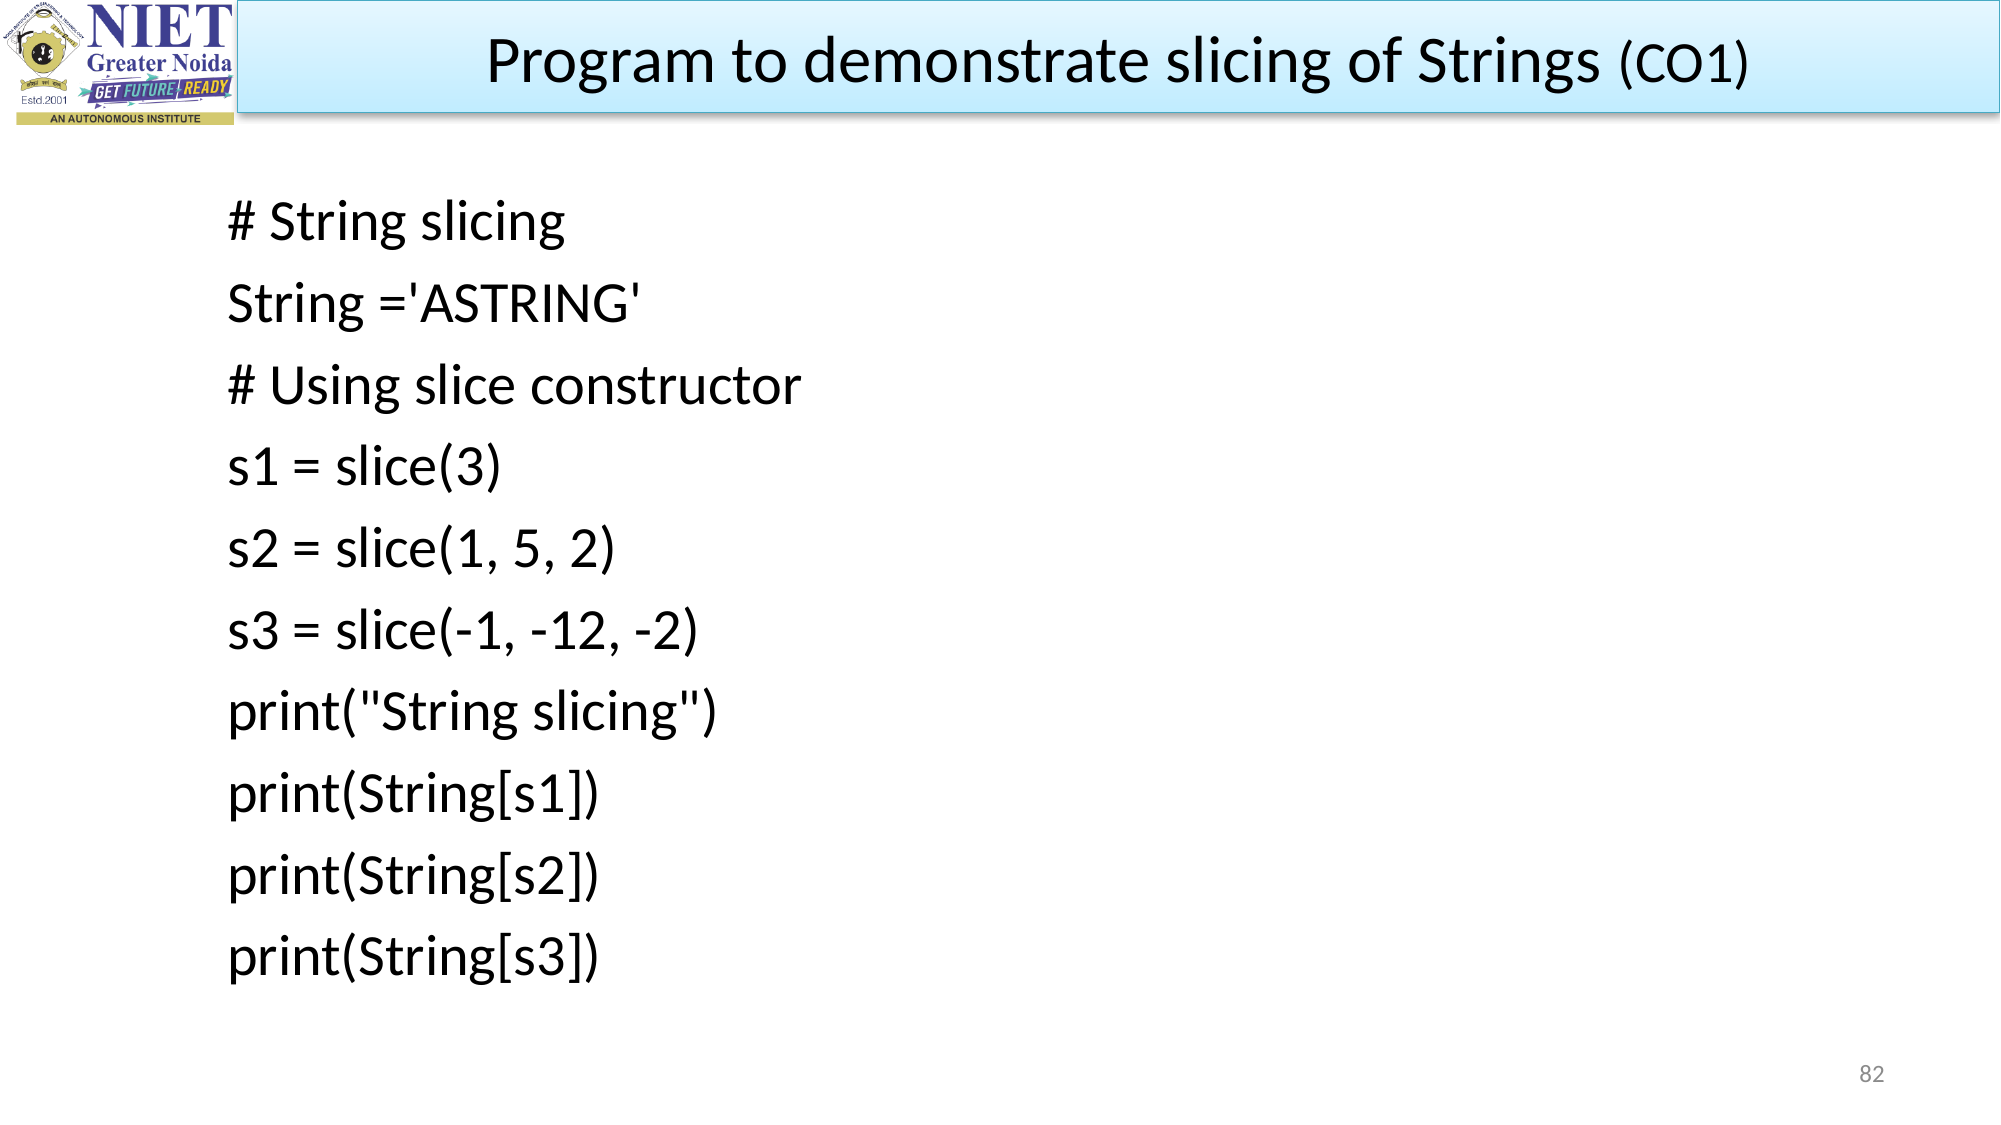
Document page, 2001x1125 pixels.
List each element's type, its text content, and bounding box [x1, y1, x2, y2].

list # String slicing String ='ASTRING' # Using slice constructor s1 = slice(3) s2 = slice(1, 5, 2) s3 = slice(-1, -12, -2) print("String slicing") print(String[s1]) print(String[s2]) print(String[s3]) [212, 174, 1925, 813]
slide_number 82 [1433, 1042, 1900, 1103]
text_box Program to demonstrate slicing of Strings (CO1) [237, 0, 2000, 113]
picture [3, 2, 234, 125]
